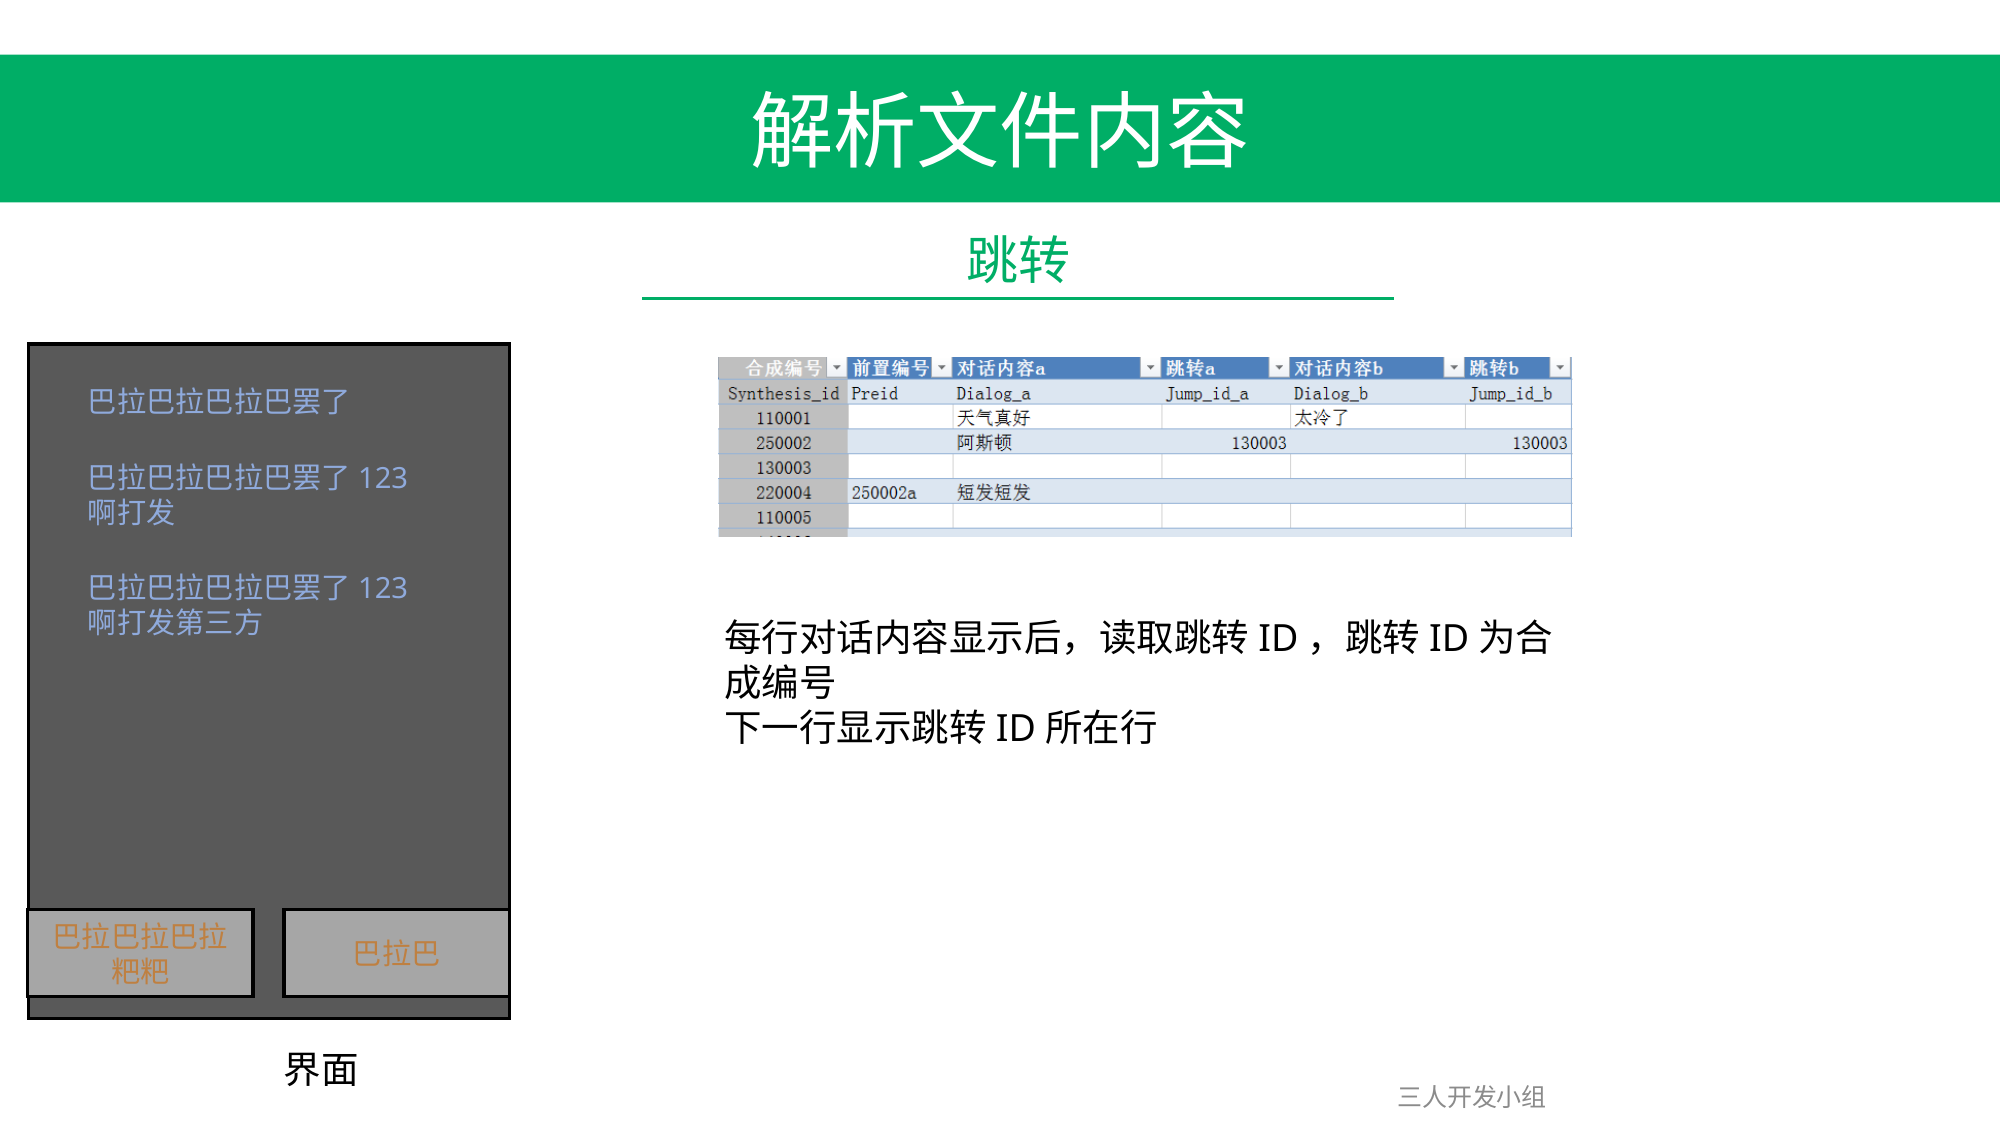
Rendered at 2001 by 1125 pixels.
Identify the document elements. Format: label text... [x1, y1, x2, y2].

text_box 界面 [269, 1038, 423, 1099]
text_box 巴拉巴拉巴拉粑粑 [26, 909, 254, 997]
text_box 每行对话内容显示后，读取跳转ID，跳转ID为合成编号 下一行显示跳转ID所在行 [709, 606, 1573, 756]
text_box 巴拉巴 [283, 909, 511, 997]
footer 三人开发小组 [1364, 1076, 1580, 1117]
text_box 巴拉巴拉巴拉巴罢了123啊打发第三方 [73, 562, 425, 647]
text_box 巴拉巴拉巴拉巴罢了123啊打发 [73, 452, 425, 537]
text_box 跳转 [765, 220, 1270, 298]
picture [718, 357, 1573, 537]
text_box 解析文件内容 [0, 54, 2000, 203]
text_box 巴拉巴拉巴拉巴罢了 [73, 376, 372, 426]
text_box [28, 343, 511, 1019]
